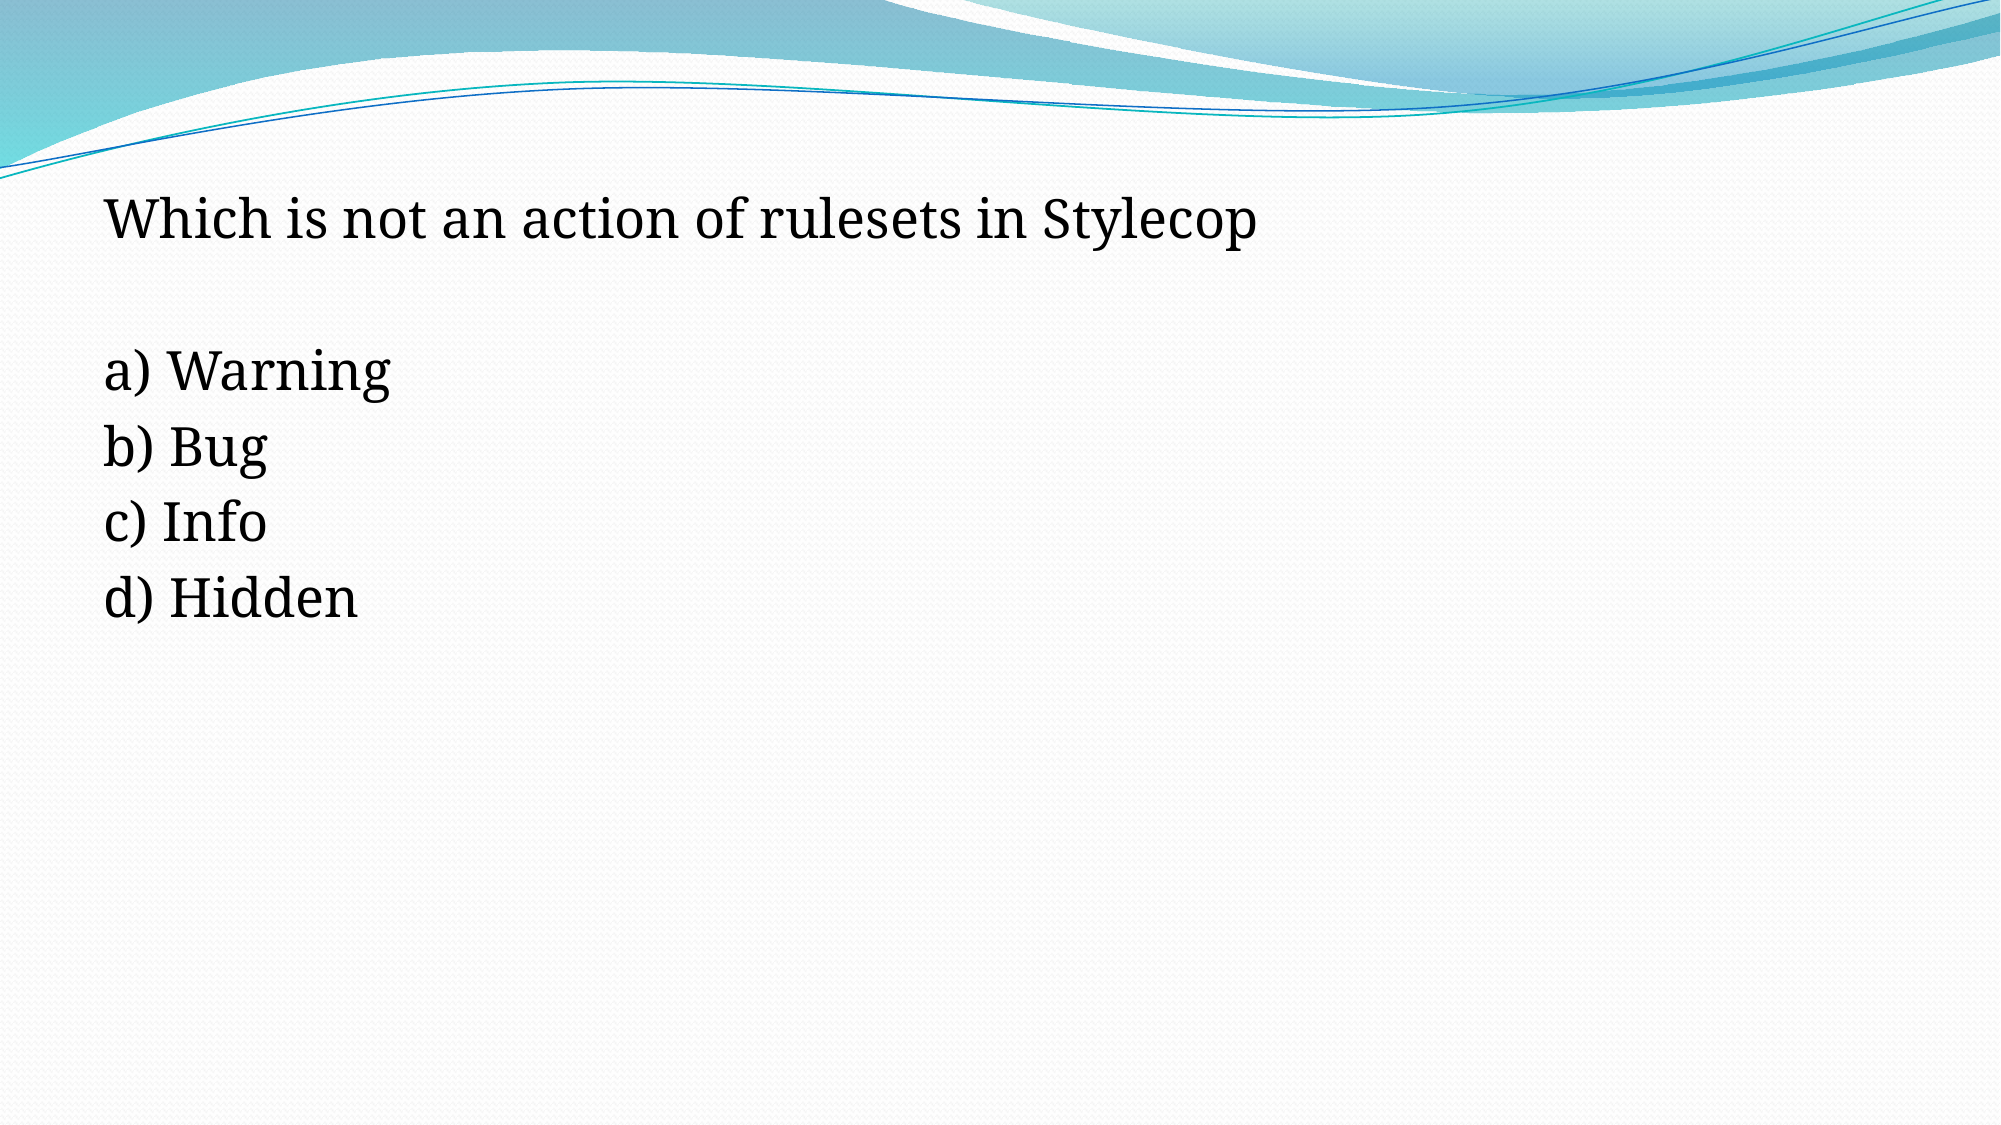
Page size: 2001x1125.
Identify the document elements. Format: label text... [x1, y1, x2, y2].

list Which is not an action of rulesets in Stylecop a) Warning b) Bug c) Info d) Hidden [88, 177, 1900, 1038]
